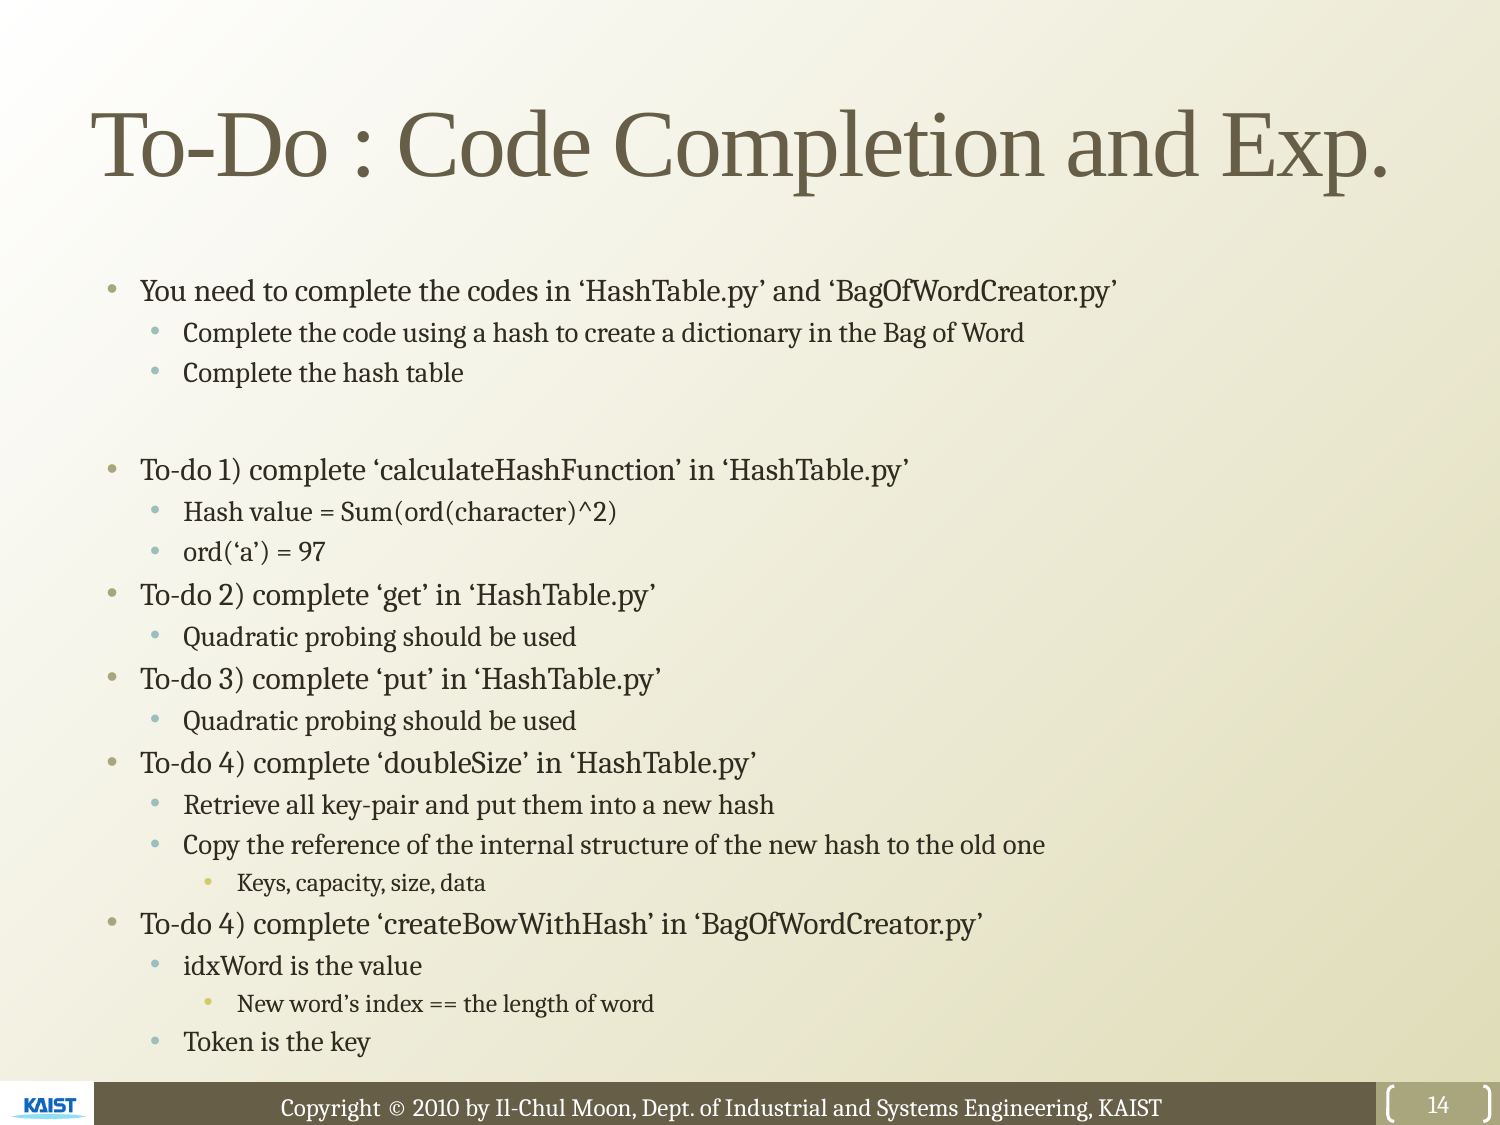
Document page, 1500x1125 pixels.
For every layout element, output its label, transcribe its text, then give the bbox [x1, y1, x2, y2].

slide_number 14 [1386, 1084, 1492, 1123]
picture [0, 1081, 94, 1125]
title To-Do : Code Completion and Exp. [75, 45, 1459, 232]
list You need to complete the codes in ‘HashTable.py’ and ‘BagOfWordCreator.py’ Complete the code using a hash to create a dictionary in the Bag of Word Complete the hash table To-do 1) complete ‘calculateHashFunction’ in ‘HashTable.py’ Hash value = Sum(ord(character)^2) ord(‘a’) = 97 To-do 2) complete ‘get’ in ‘HashTable.py’ Quadratic probing should be used To-do 3) complete ‘put’ in ‘HashTable.py’ Quadratic probing should be used To-do 4) complete ‘doubleSize’ in ‘HashTable.py’ Retrieve all key-pair and put them into a new hash Copy the reference of the internal structure of the new hash to the old one Keys, capacity, size, data To-do 4) complete ‘createBowWithHash’ in ‘BagOfWordCreator.py’ idxWord is the value New word’s index == the length of word Token is the key [75, 262, 1459, 1071]
